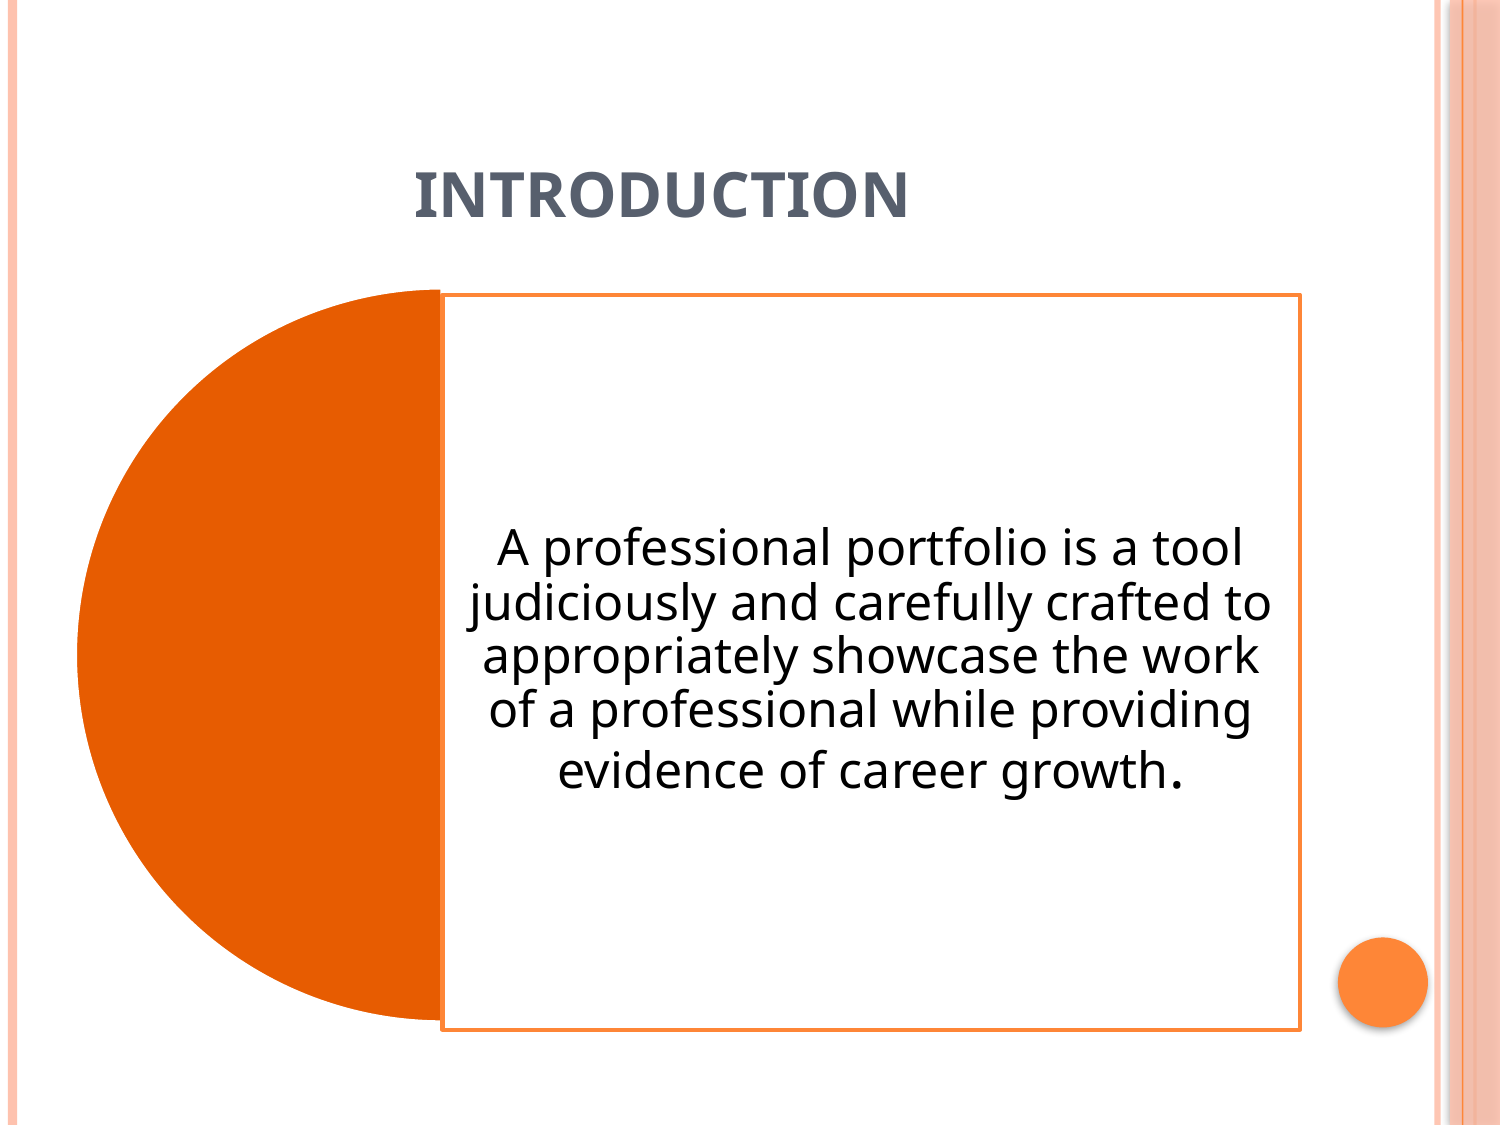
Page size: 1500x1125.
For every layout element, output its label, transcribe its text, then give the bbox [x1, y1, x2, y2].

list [74, 261, 1301, 1063]
title Introduction [399, 50, 1300, 238]
